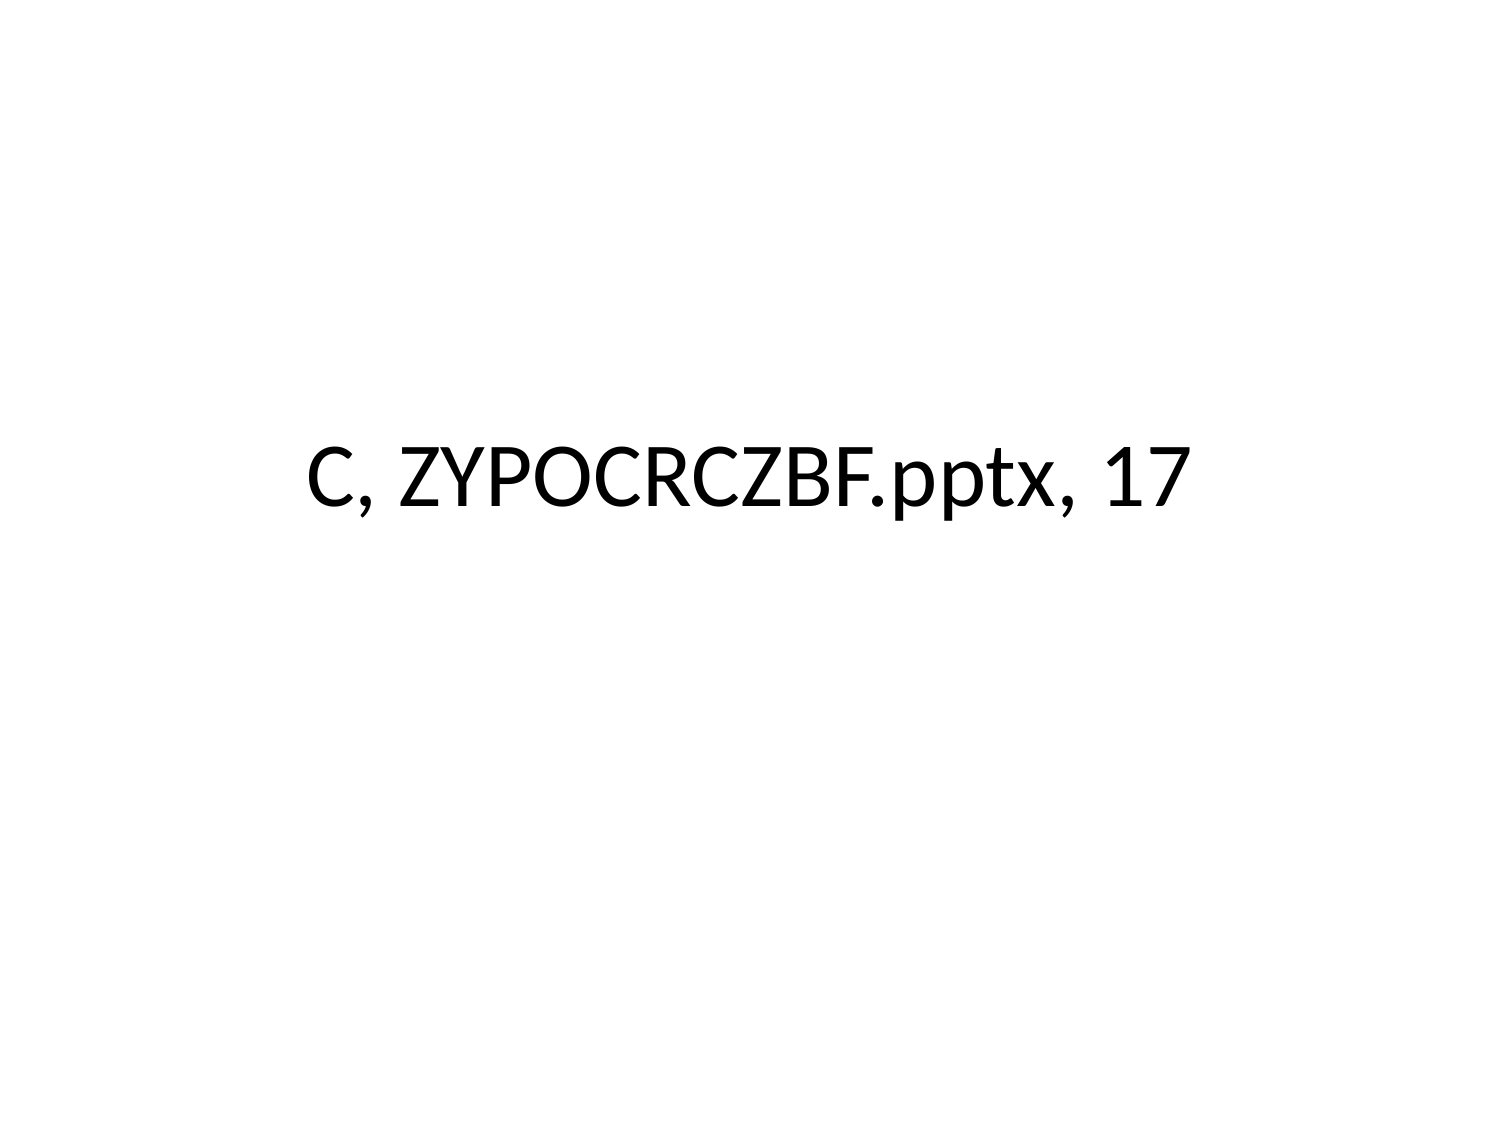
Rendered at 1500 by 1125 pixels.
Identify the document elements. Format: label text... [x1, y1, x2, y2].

title C, ZYPOCRCZBF.pptx, 17 [112, 349, 1388, 591]
